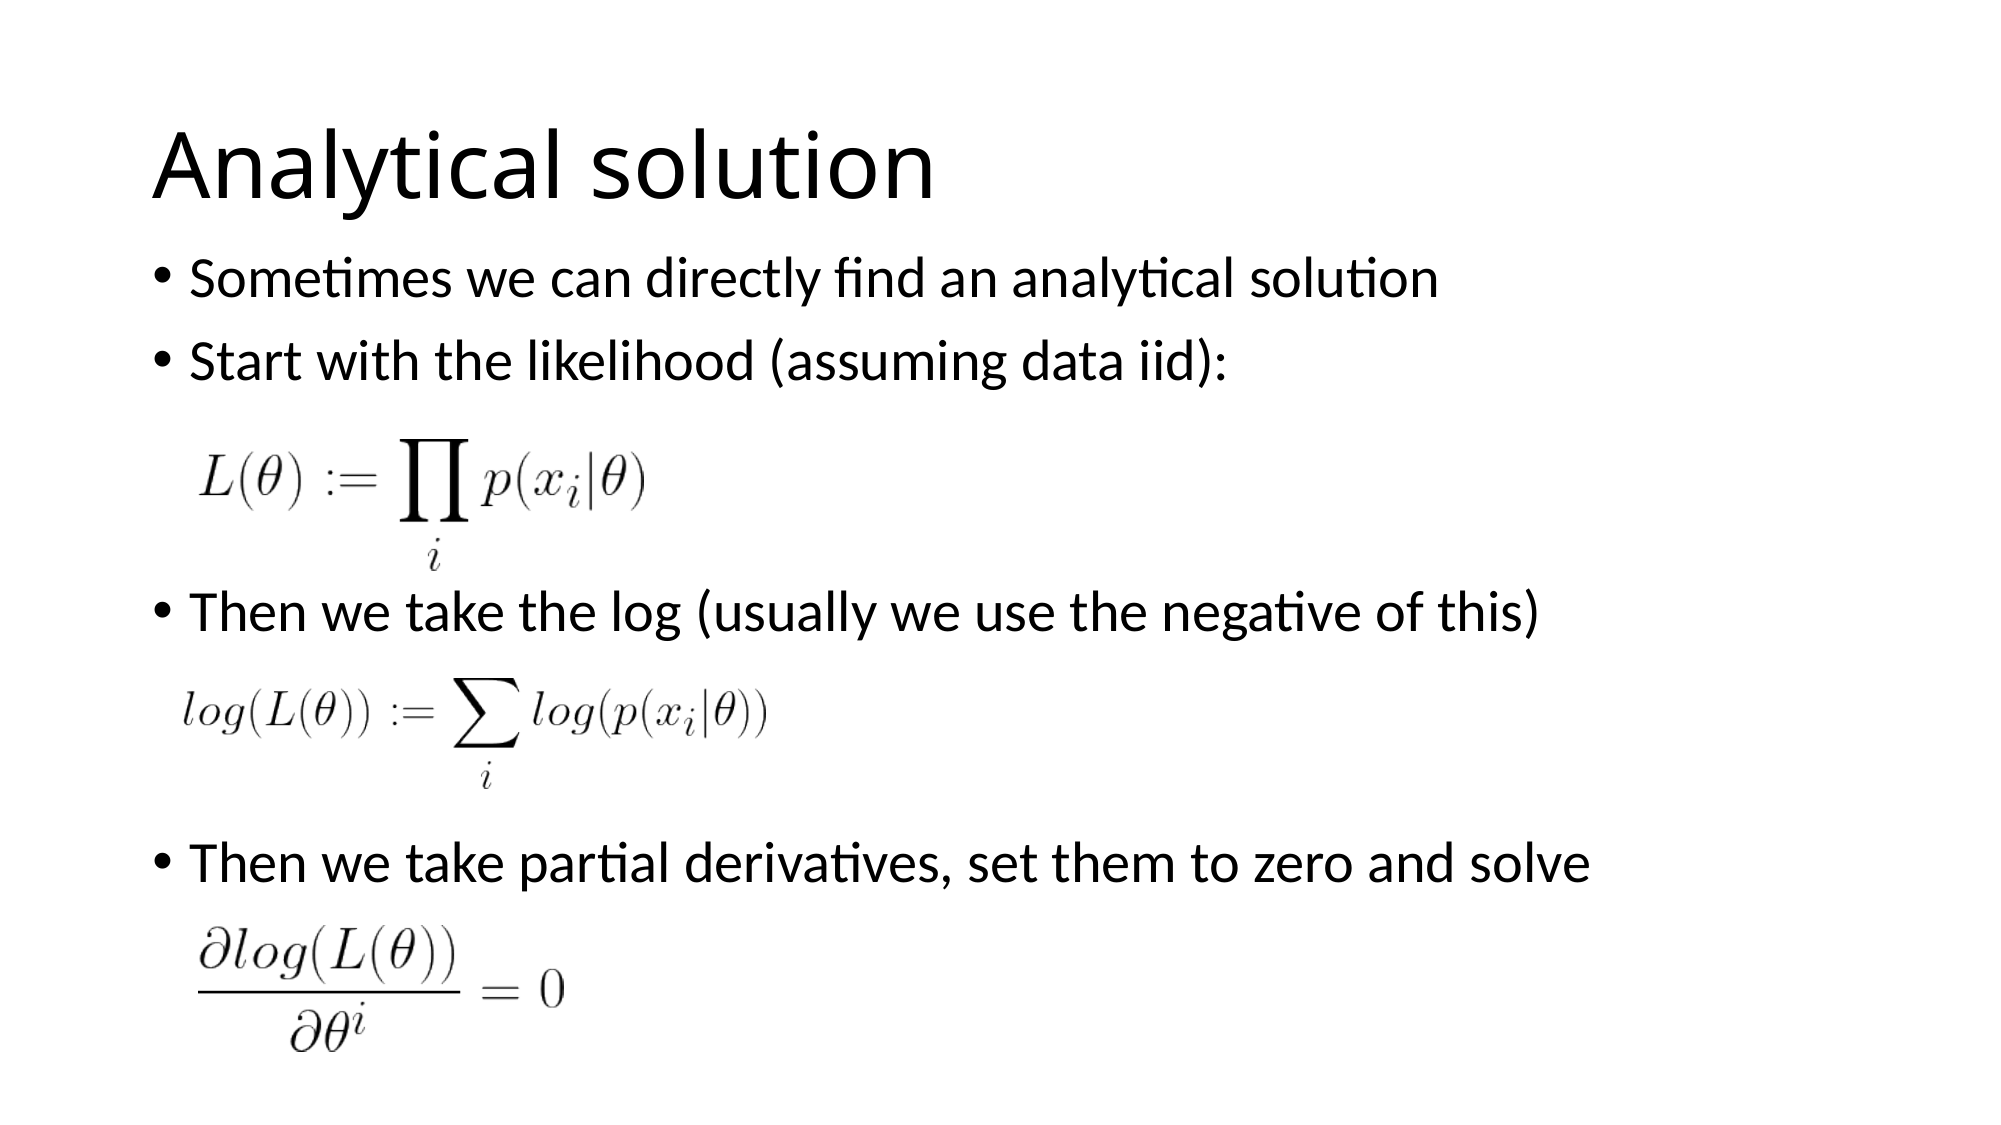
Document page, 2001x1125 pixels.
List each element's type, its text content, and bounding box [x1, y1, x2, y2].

picture [198, 925, 564, 1052]
picture [183, 678, 766, 789]
list Sometimes we can directly find an analytical solution Start with the likelihood (assuming data iid): Then we take the log (usually we use the negative of this) Then we take partial derivatives, set them to zero and solve [137, 239, 1863, 954]
picture [197, 439, 644, 572]
title Analytical solution [137, 59, 1863, 239]
